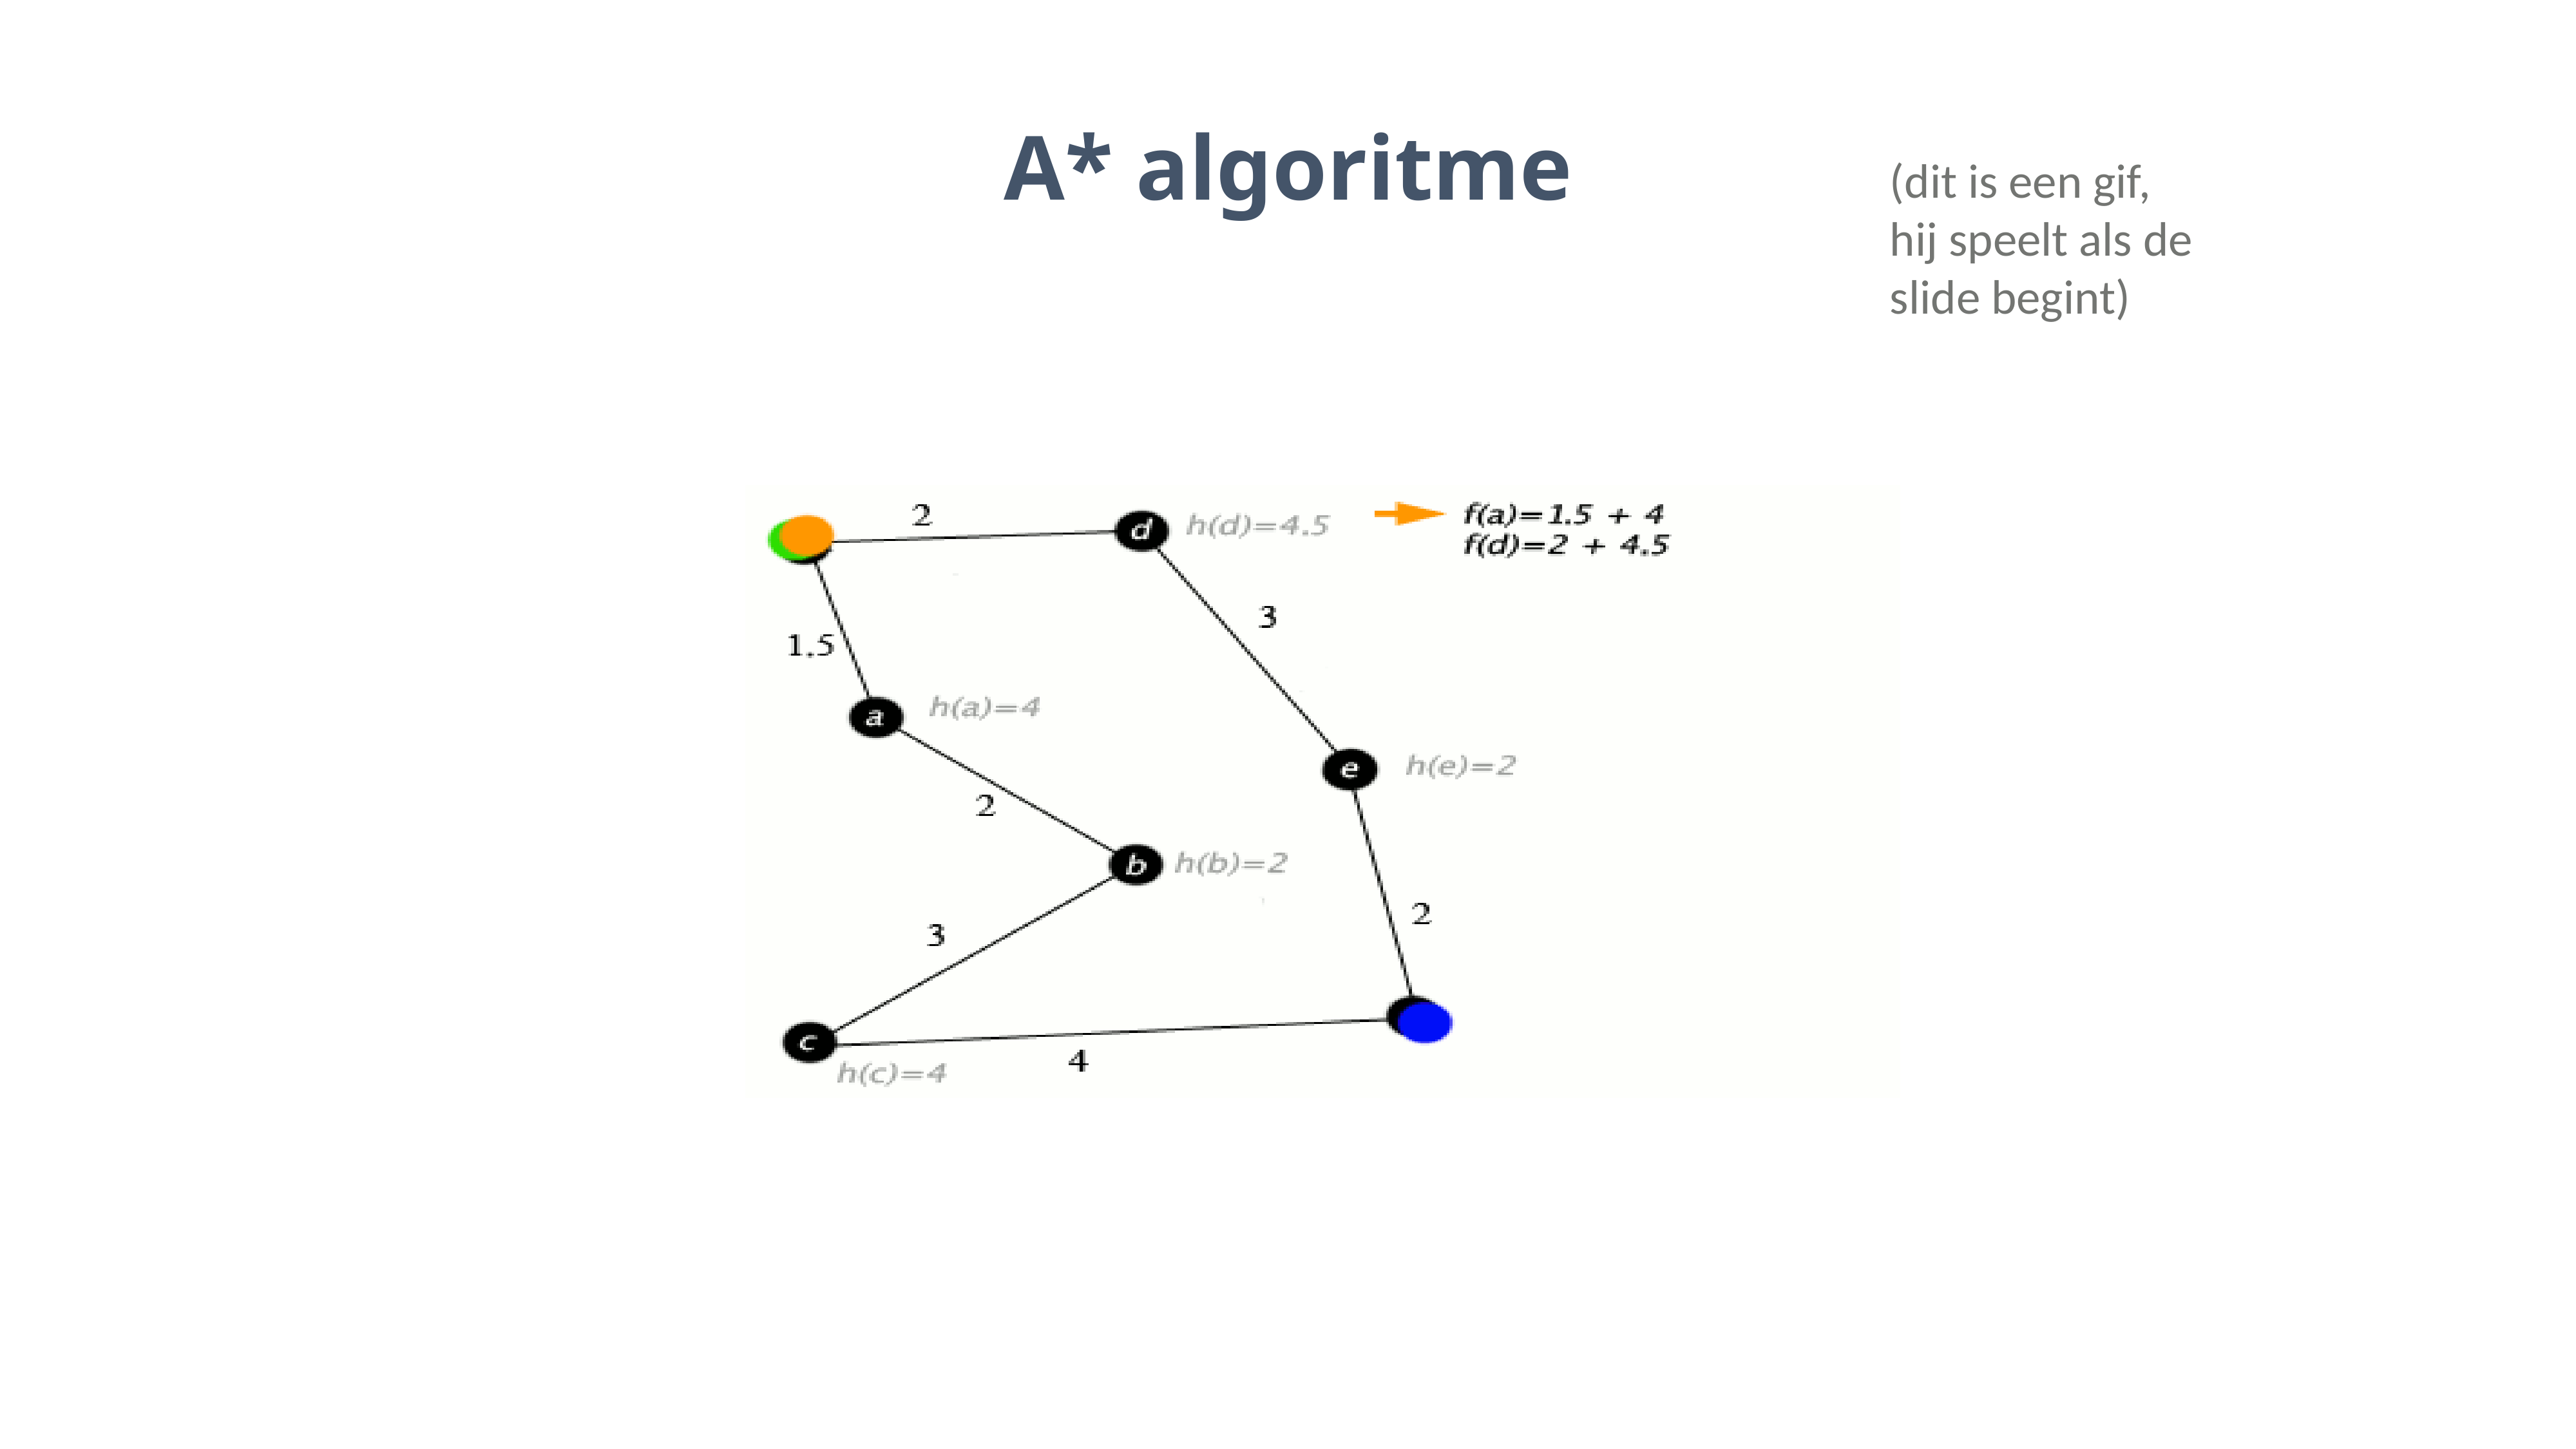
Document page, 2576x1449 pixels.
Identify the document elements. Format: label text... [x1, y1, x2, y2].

text_box A* algoritme [994, 78, 1583, 223]
text_box (dit is een gif, hij speelt als de slide begint) [1867, 138, 2230, 335]
picture [745, 485, 1900, 1098]
